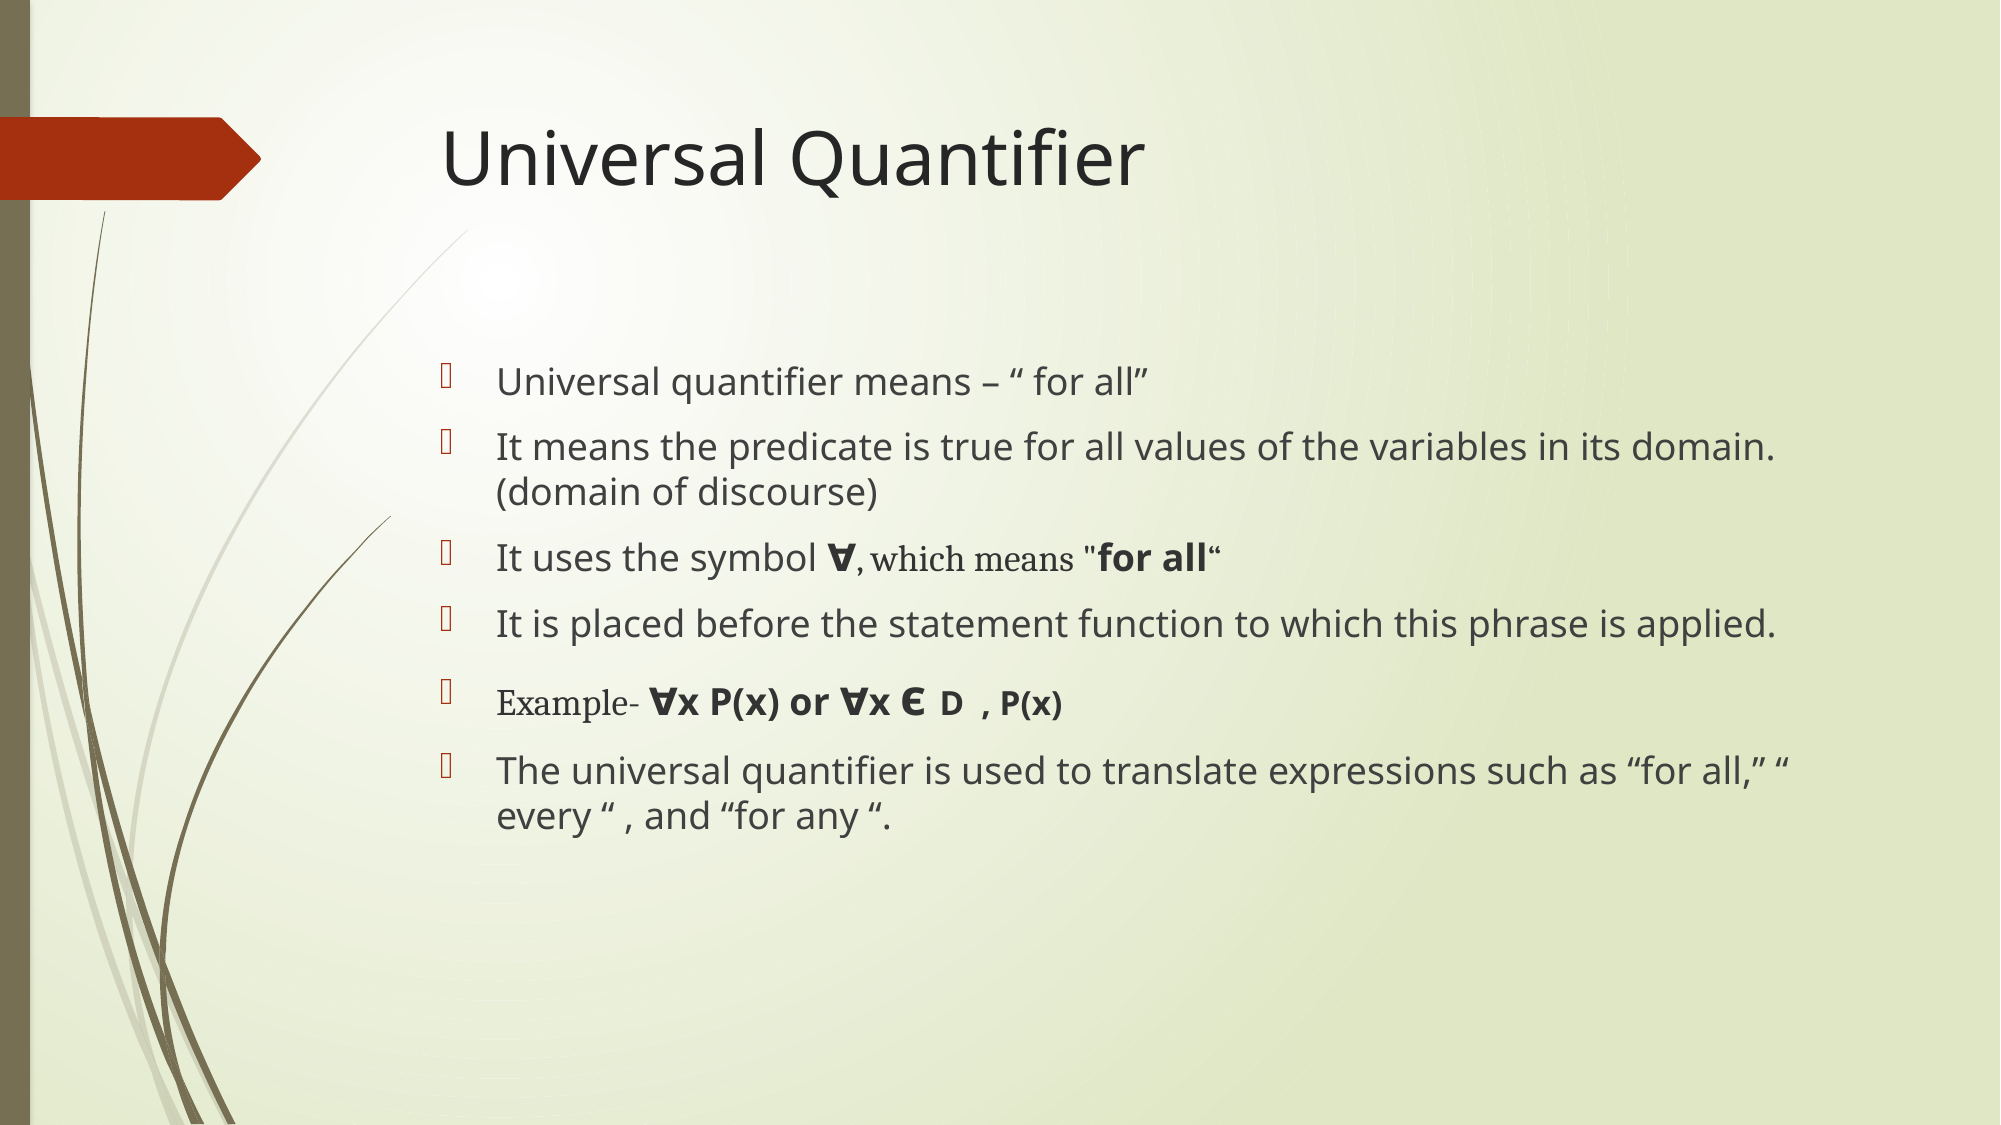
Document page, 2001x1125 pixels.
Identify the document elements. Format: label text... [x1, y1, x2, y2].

title Universal Quantifier [425, 102, 1888, 313]
list Universal quantifier means – “ for all” It means the predicate is true for all values of the variables in its domain. (domain of discourse) It uses the symbol ∀, which means "for all“ It is placed before the statement function to which this phrase is applied. Example- ∀x P(x) or ∀x є D , P(x) The universal quantifier is used to translate expressions such as “for all,” “ every “ , and “for any “. [424, 350, 1888, 1023]
